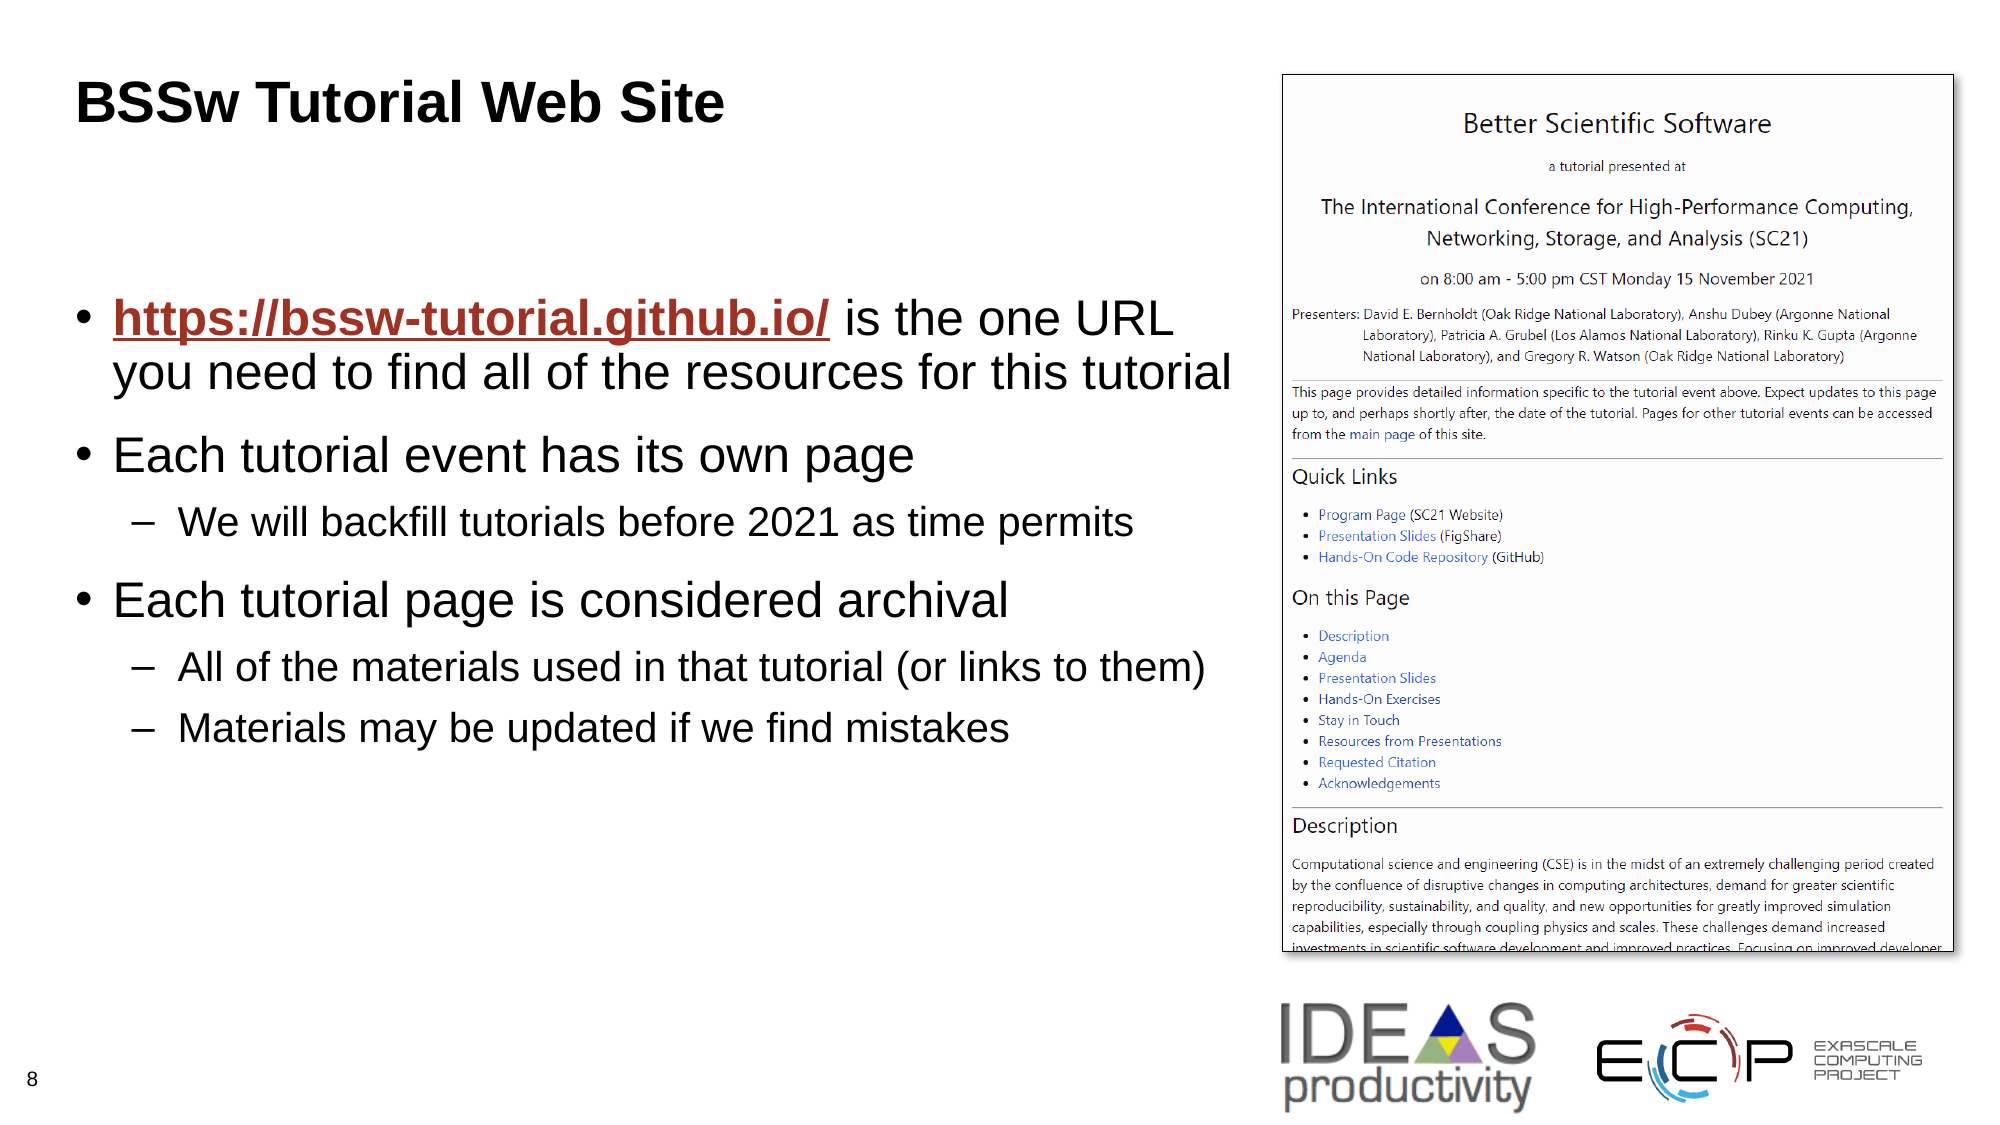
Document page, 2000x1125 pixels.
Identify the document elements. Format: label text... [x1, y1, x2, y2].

picture [1597, 1014, 1922, 1103]
title BSSw Tutorial Web Site [59, 67, 1926, 218]
list https://bssw-tutorial.github.io/ is the one URL you need to find all of the resources for this tutorial Each tutorial event has its own page We will backfill tutorials before 2021 as time permits Each tutorial page is considered archival All of the materials used in that tutorial (or links to them) Materials may be updated if we find mistakes [59, 284, 1277, 950]
picture [1282, 74, 1954, 952]
picture [1280, 1002, 1537, 1114]
